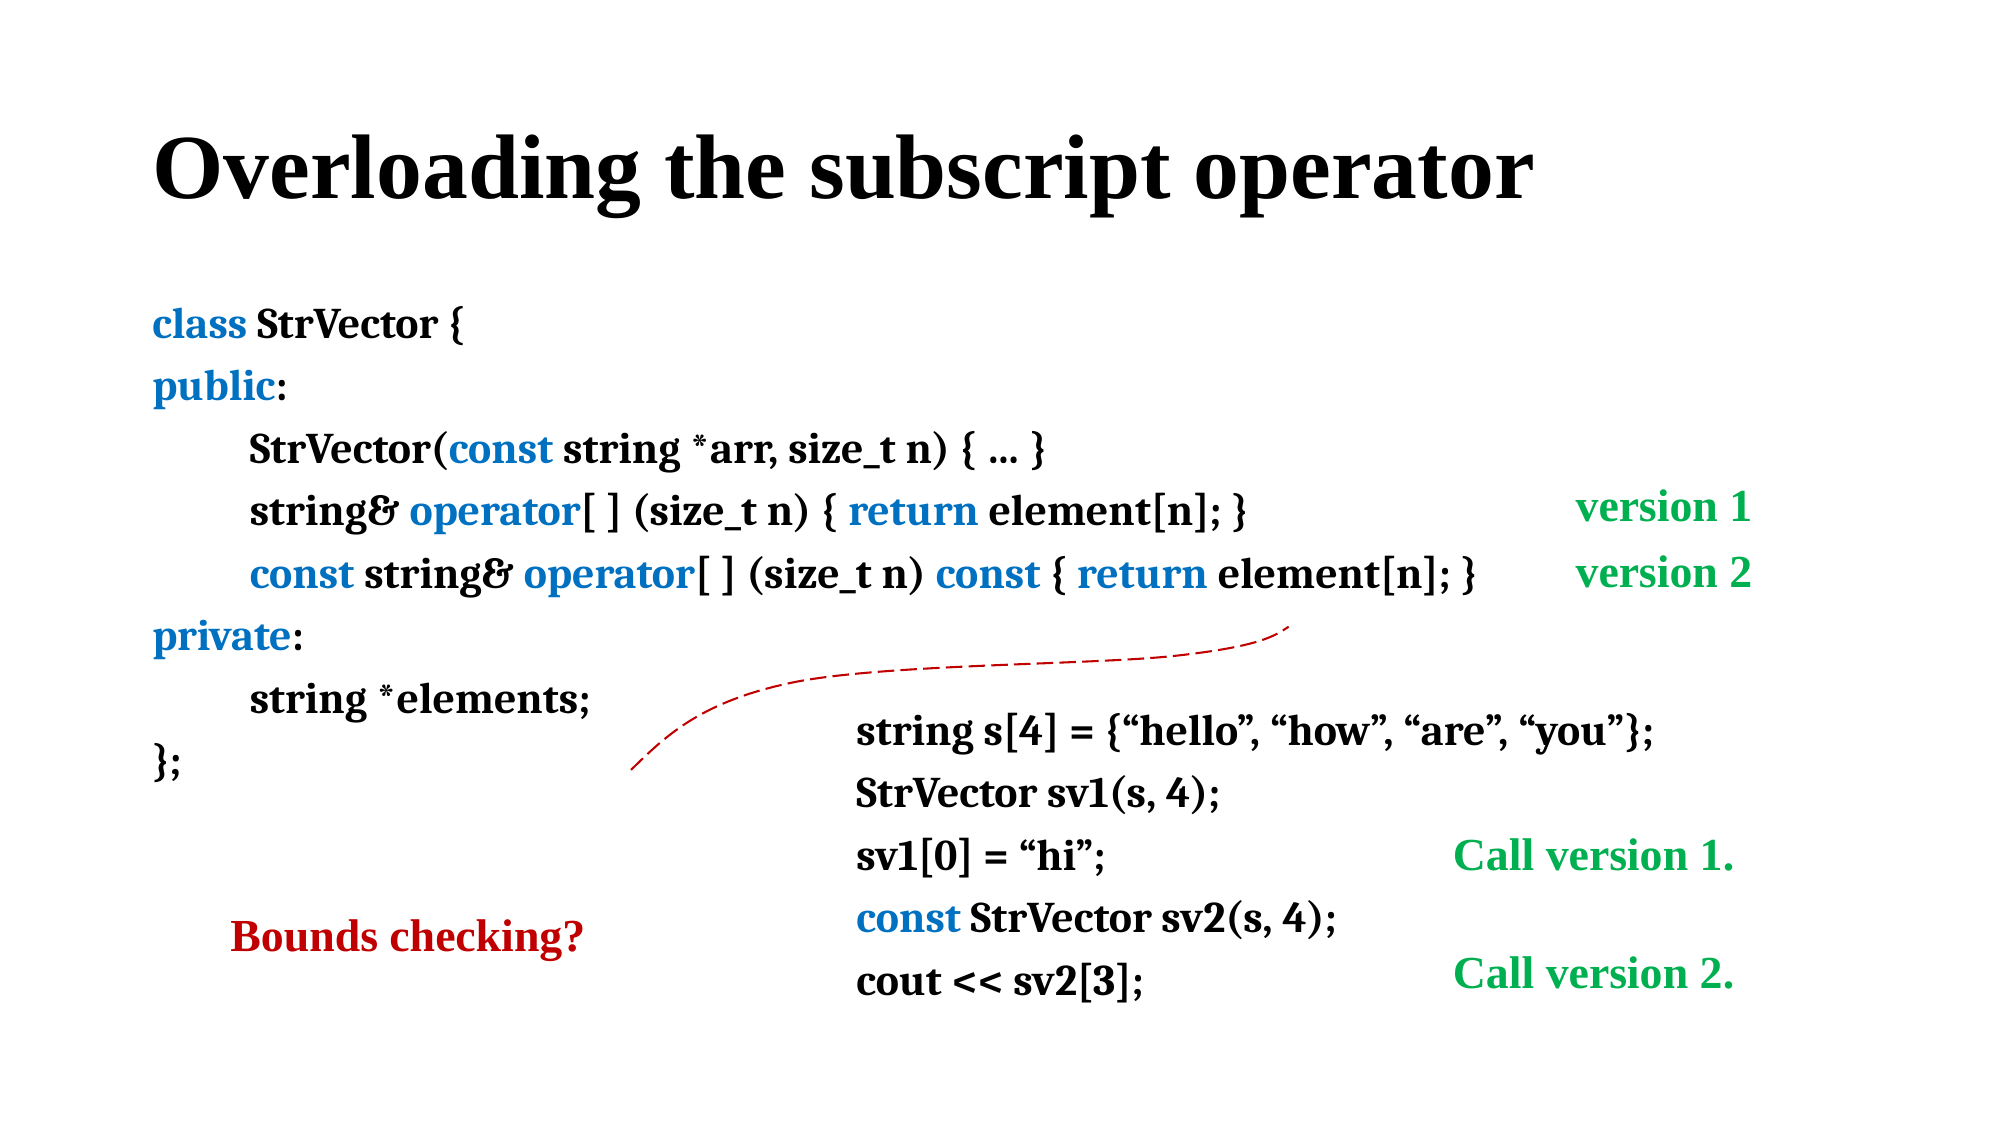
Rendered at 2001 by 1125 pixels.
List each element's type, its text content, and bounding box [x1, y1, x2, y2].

text_box string s[4] = {“hello”, “how”, “are”, “you”}; StrVector sv1(s, 4); sv1[0] = “hi”; const StrVector sv2(s, 4); cout << sv2[3]; [841, 684, 1707, 1012]
text_box Call version 2. [1438, 927, 1786, 1006]
text_box Call version 1. [1438, 809, 1786, 888]
text_box version 2 [1560, 526, 1807, 604]
title Overloading the subscript operator [137, 59, 1863, 278]
text_box Bounds checking? [215, 891, 631, 969]
text_box [630, 625, 1290, 771]
text_box class StrVector { public: StrVector(const string *arr, size_t n) { … } string& operator[ ] (size_t n) { return element[n]; } const string& operator[ ] (size_t n) const { return element[n]; } private: string *elements; }; [137, 277, 1684, 792]
text_box version 1 [1560, 461, 1807, 526]
